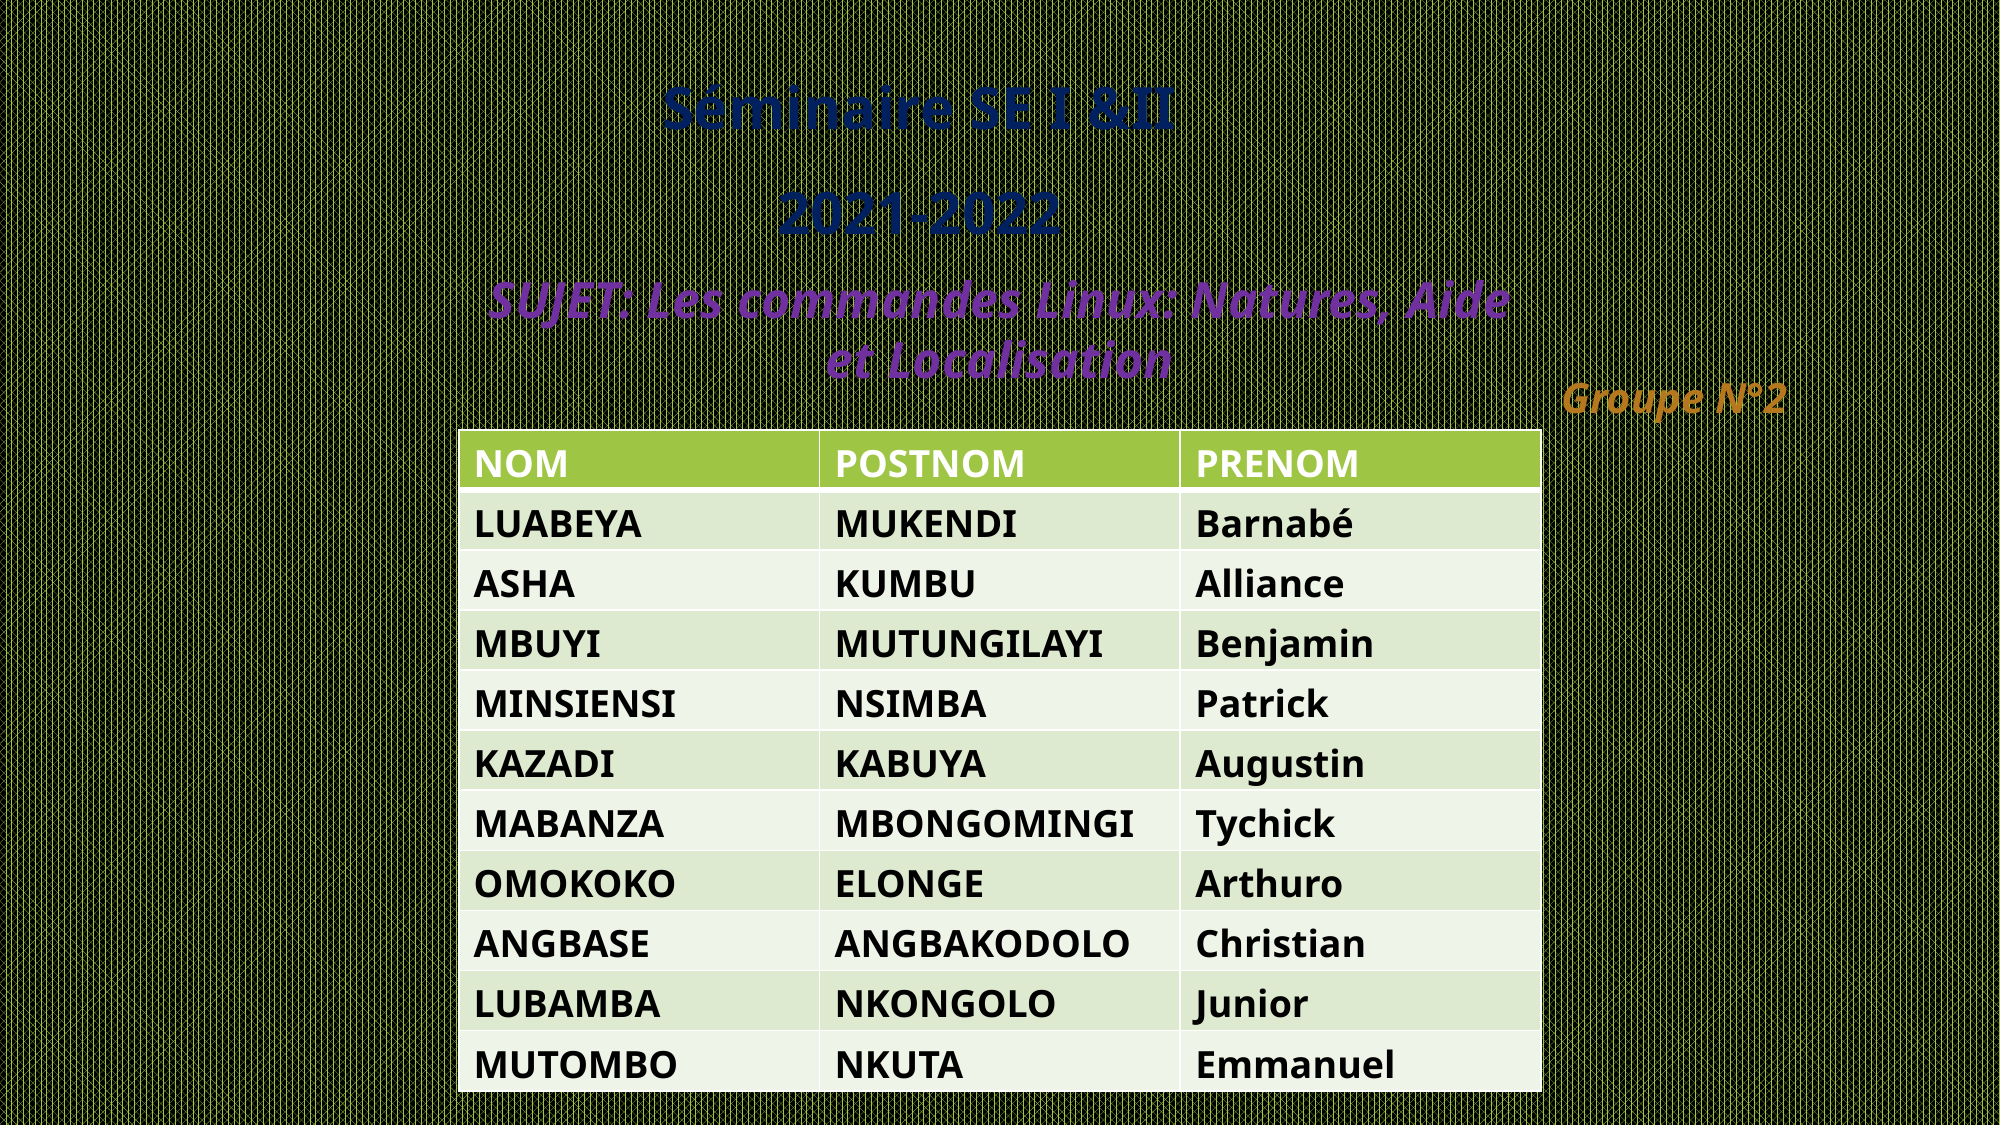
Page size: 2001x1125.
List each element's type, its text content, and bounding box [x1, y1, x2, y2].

table_cell MUTUNGILAYI [820, 611, 1179, 669]
table_cell ELONGE [820, 851, 1179, 910]
table_cell KABUYA [820, 731, 1179, 789]
text_box Groupe N°2 [1541, 364, 1808, 430]
table_cell ASHA [460, 551, 819, 609]
table_cell NKUTA [820, 1031, 1179, 1090]
table_header POSTNOM [820, 431, 1179, 487]
table_cell KUMBU [820, 551, 1179, 609]
table_cell Barnabé [1181, 493, 1540, 549]
table_cell Junior [1181, 971, 1540, 1030]
table_cell KAZADI [460, 731, 819, 789]
table_header NOM [460, 431, 819, 487]
table_cell MABANZA [460, 791, 819, 850]
table_cell MINSIENSI [460, 671, 819, 729]
table_cell MBUYI [460, 611, 819, 669]
table_cell Patrick [1181, 671, 1540, 729]
table_cell ANGBAKODOLO [820, 911, 1179, 970]
table_cell Christian [1181, 911, 1540, 970]
table_cell Arthuro [1181, 851, 1540, 910]
table_header PRENOM [1181, 431, 1540, 487]
table_cell NSIMBA [820, 671, 1179, 729]
table_cell LUBAMBA [460, 971, 819, 1030]
table_cell Alliance [1181, 551, 1540, 609]
table_cell Emmanuel [1181, 1031, 1540, 1090]
table_cell LUABEYA [460, 493, 819, 549]
table_cell Benjamin [1181, 611, 1540, 669]
table_cell Augustin [1181, 731, 1540, 789]
table_cell MUTOMBO [460, 1031, 819, 1090]
table_cell NKONGOLO [820, 971, 1179, 1030]
table_cell OMOKOKO [460, 851, 819, 910]
subtitle Séminaire SE I &II 2021-2022 [573, 49, 1266, 192]
text_box SUJET: Les commandes Linux: Natures, Aide et Localisation [458, 260, 1542, 396]
table_cell MUKENDI [820, 493, 1179, 549]
table_cell MBONGOMINGI [820, 791, 1179, 850]
table_cell ANGBASE [460, 911, 819, 970]
table_cell Tychick [1181, 791, 1540, 850]
